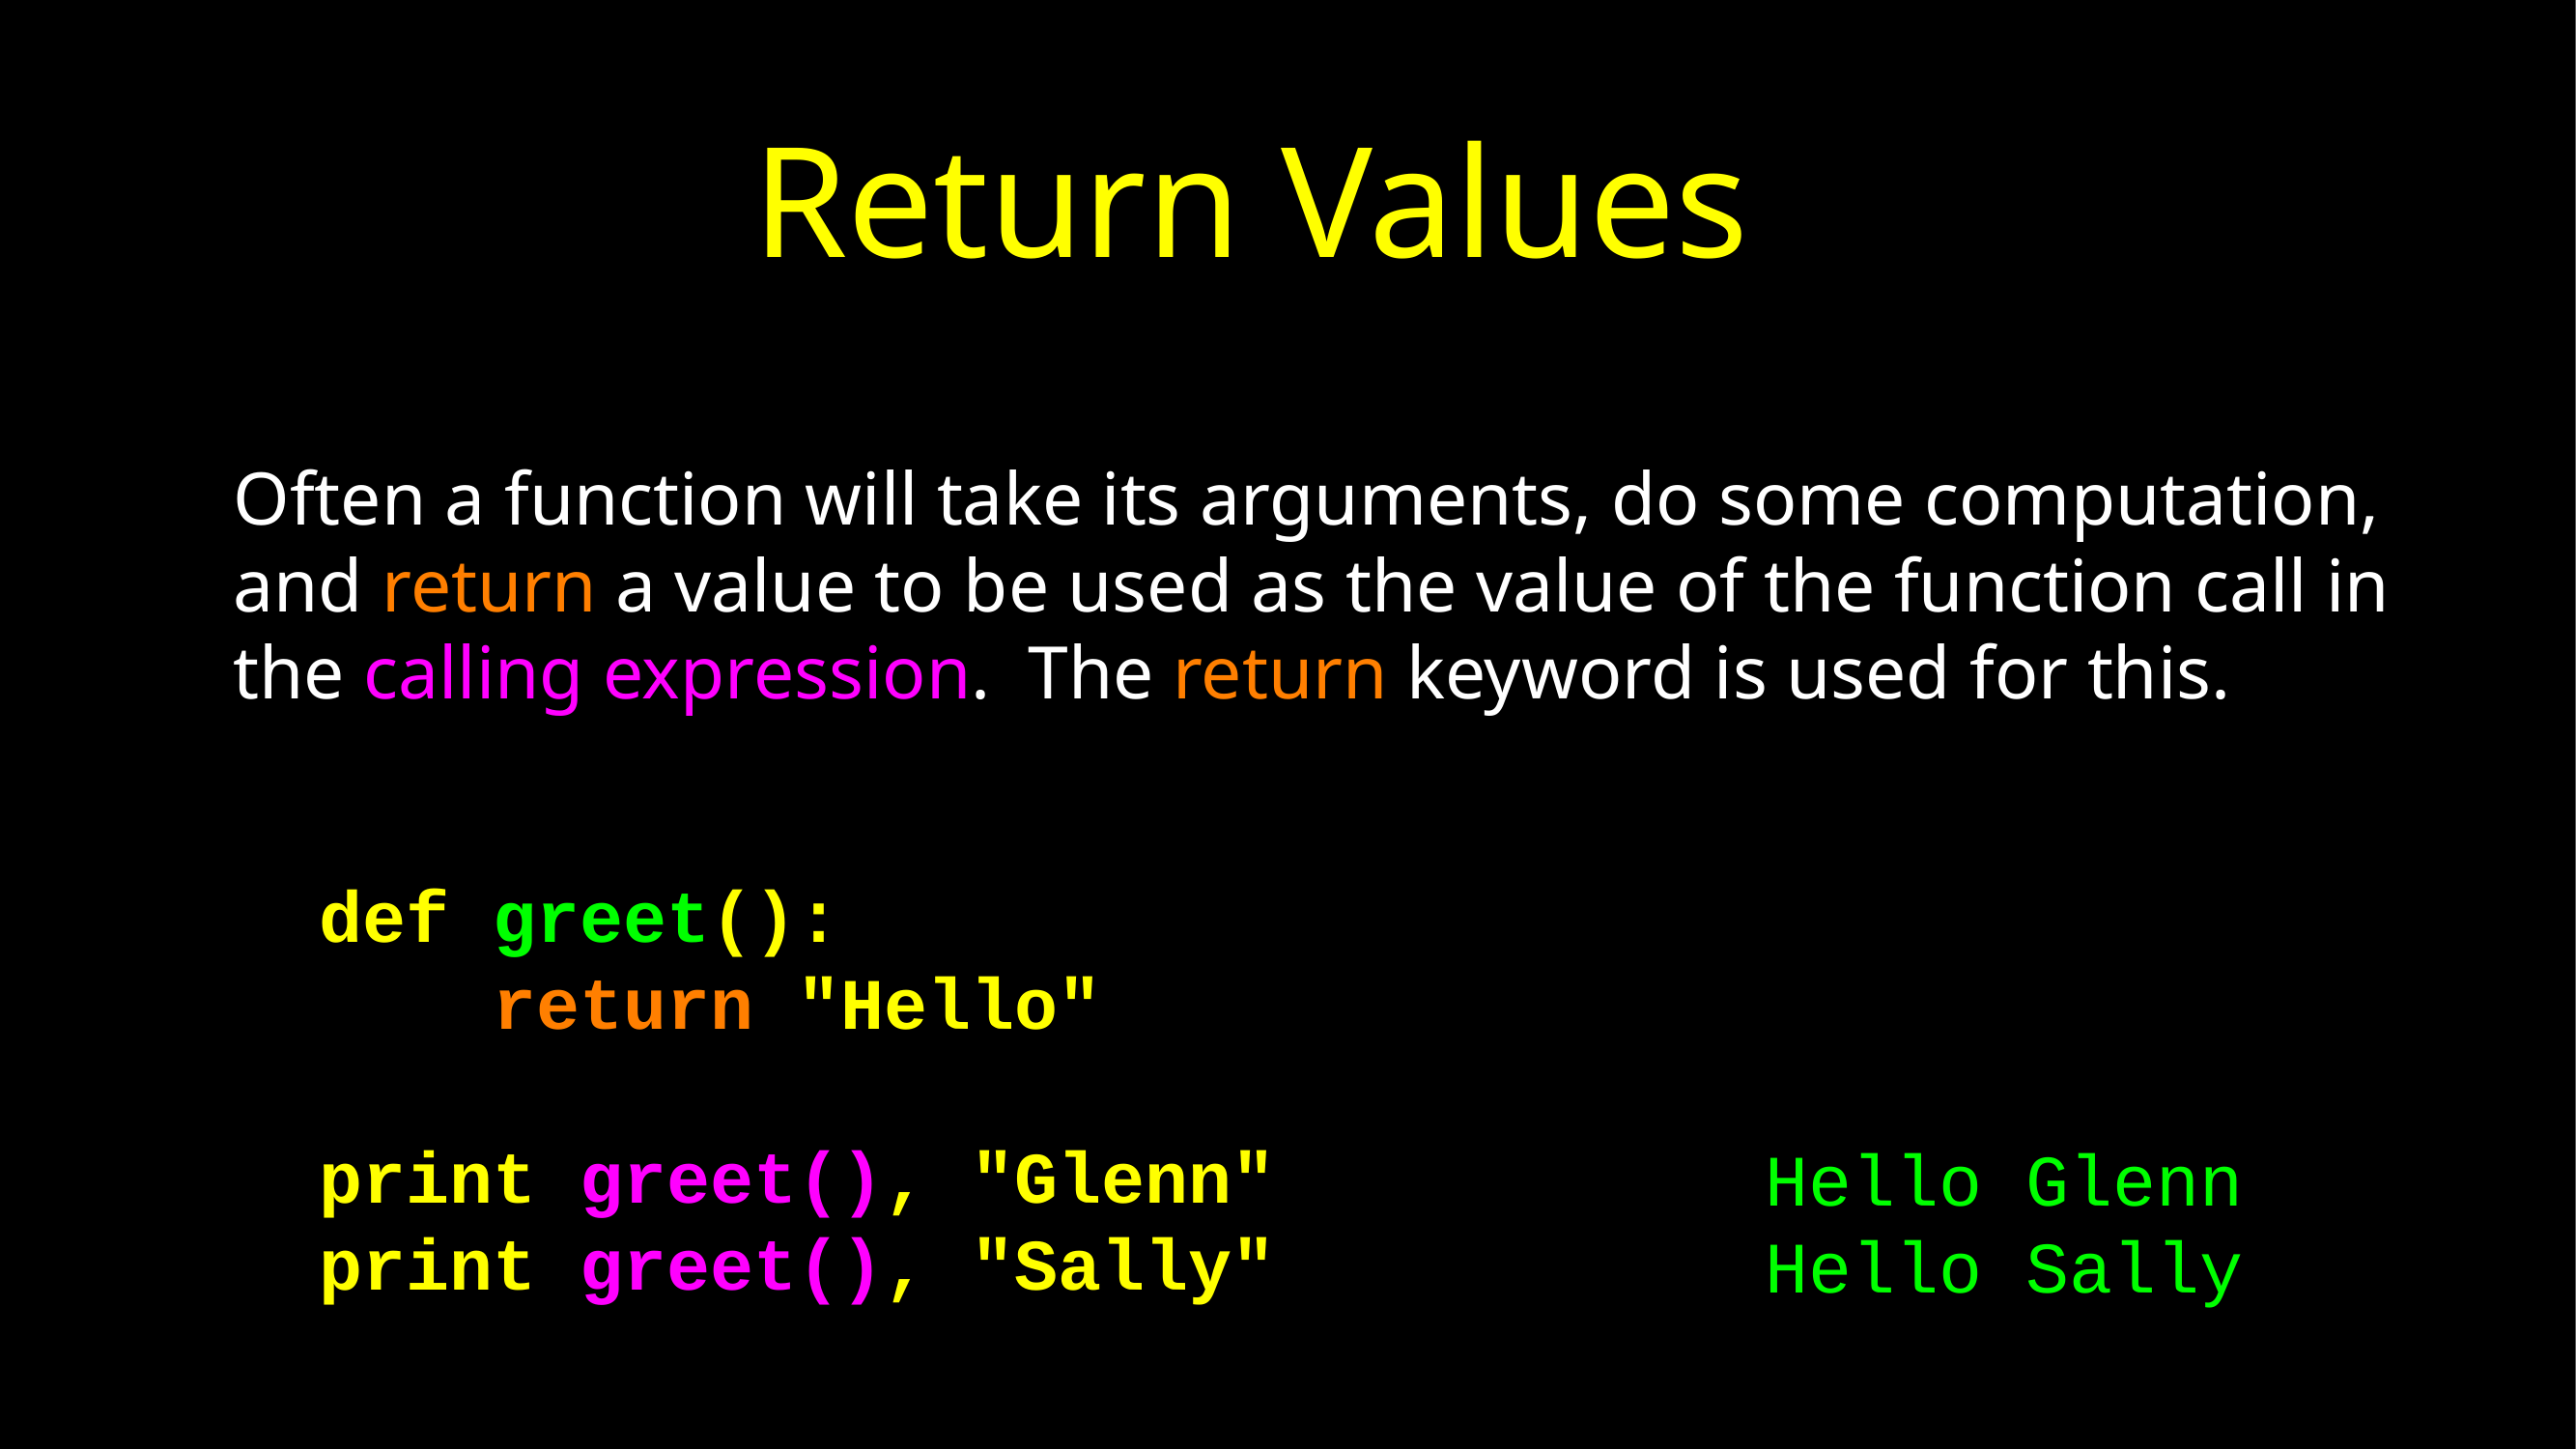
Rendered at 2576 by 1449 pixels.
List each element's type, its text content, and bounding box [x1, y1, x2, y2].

title Return Values [147, 14, 2355, 379]
list Often a function will take its arguments, do some computation, and return a value to be used as the value of the function call in the calling expression. The return keyword is used for this. [227, 378, 2435, 787]
text_box Hello Glenn Hello Sally [1765, 1125, 2399, 1316]
text_box def greet(): return "Hello" print greet(), "Glenn" print greet(), "Sally" [319, 862, 1674, 1312]
